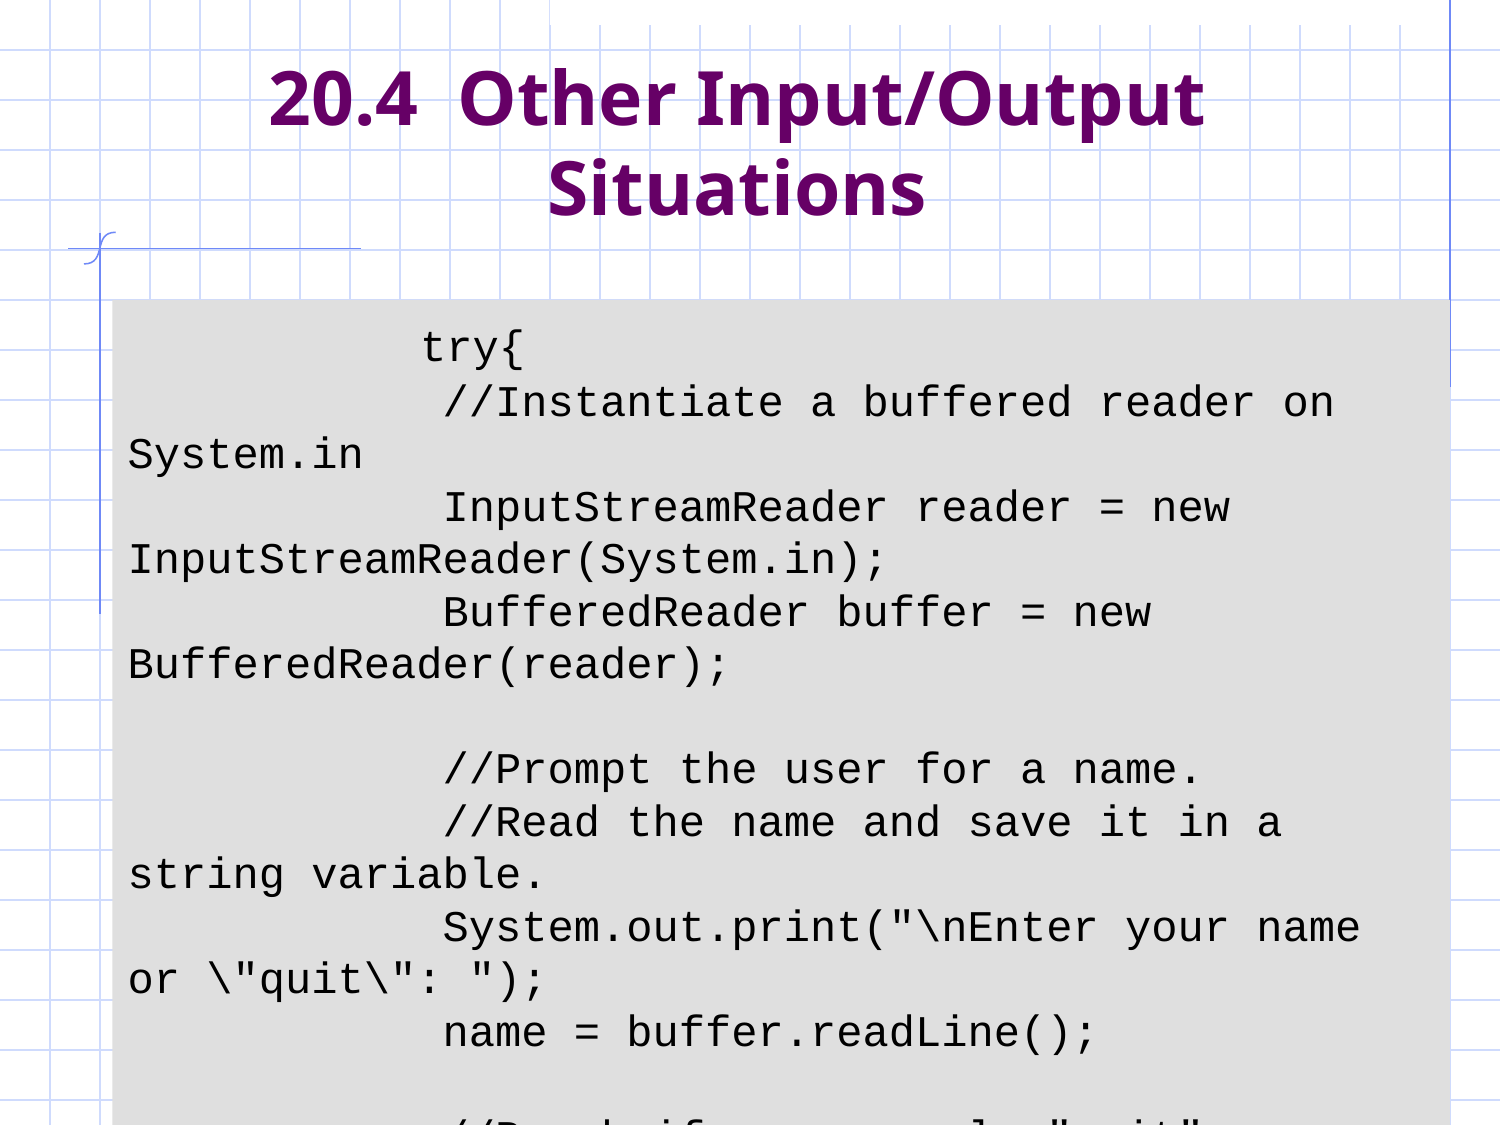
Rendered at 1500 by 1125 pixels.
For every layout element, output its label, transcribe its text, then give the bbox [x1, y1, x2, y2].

title 20.4 Other Input/Output Situations [99, 50, 1375, 238]
text_box try{ //Instantiate a buffered reader on System.in InputStreamReader reader = new InputStreamReader(System.in); BufferedReader buffer = new BufferedReader(reader); //Prompt the user for a name. //Read the name and save it in a string variable. System.out.print("\nEnter your name or \"quit\": "); name = buffer.readLine(); //Break if name equals "quit" if (name.equals ("quit")) break; [112, 299, 1450, 1125]
